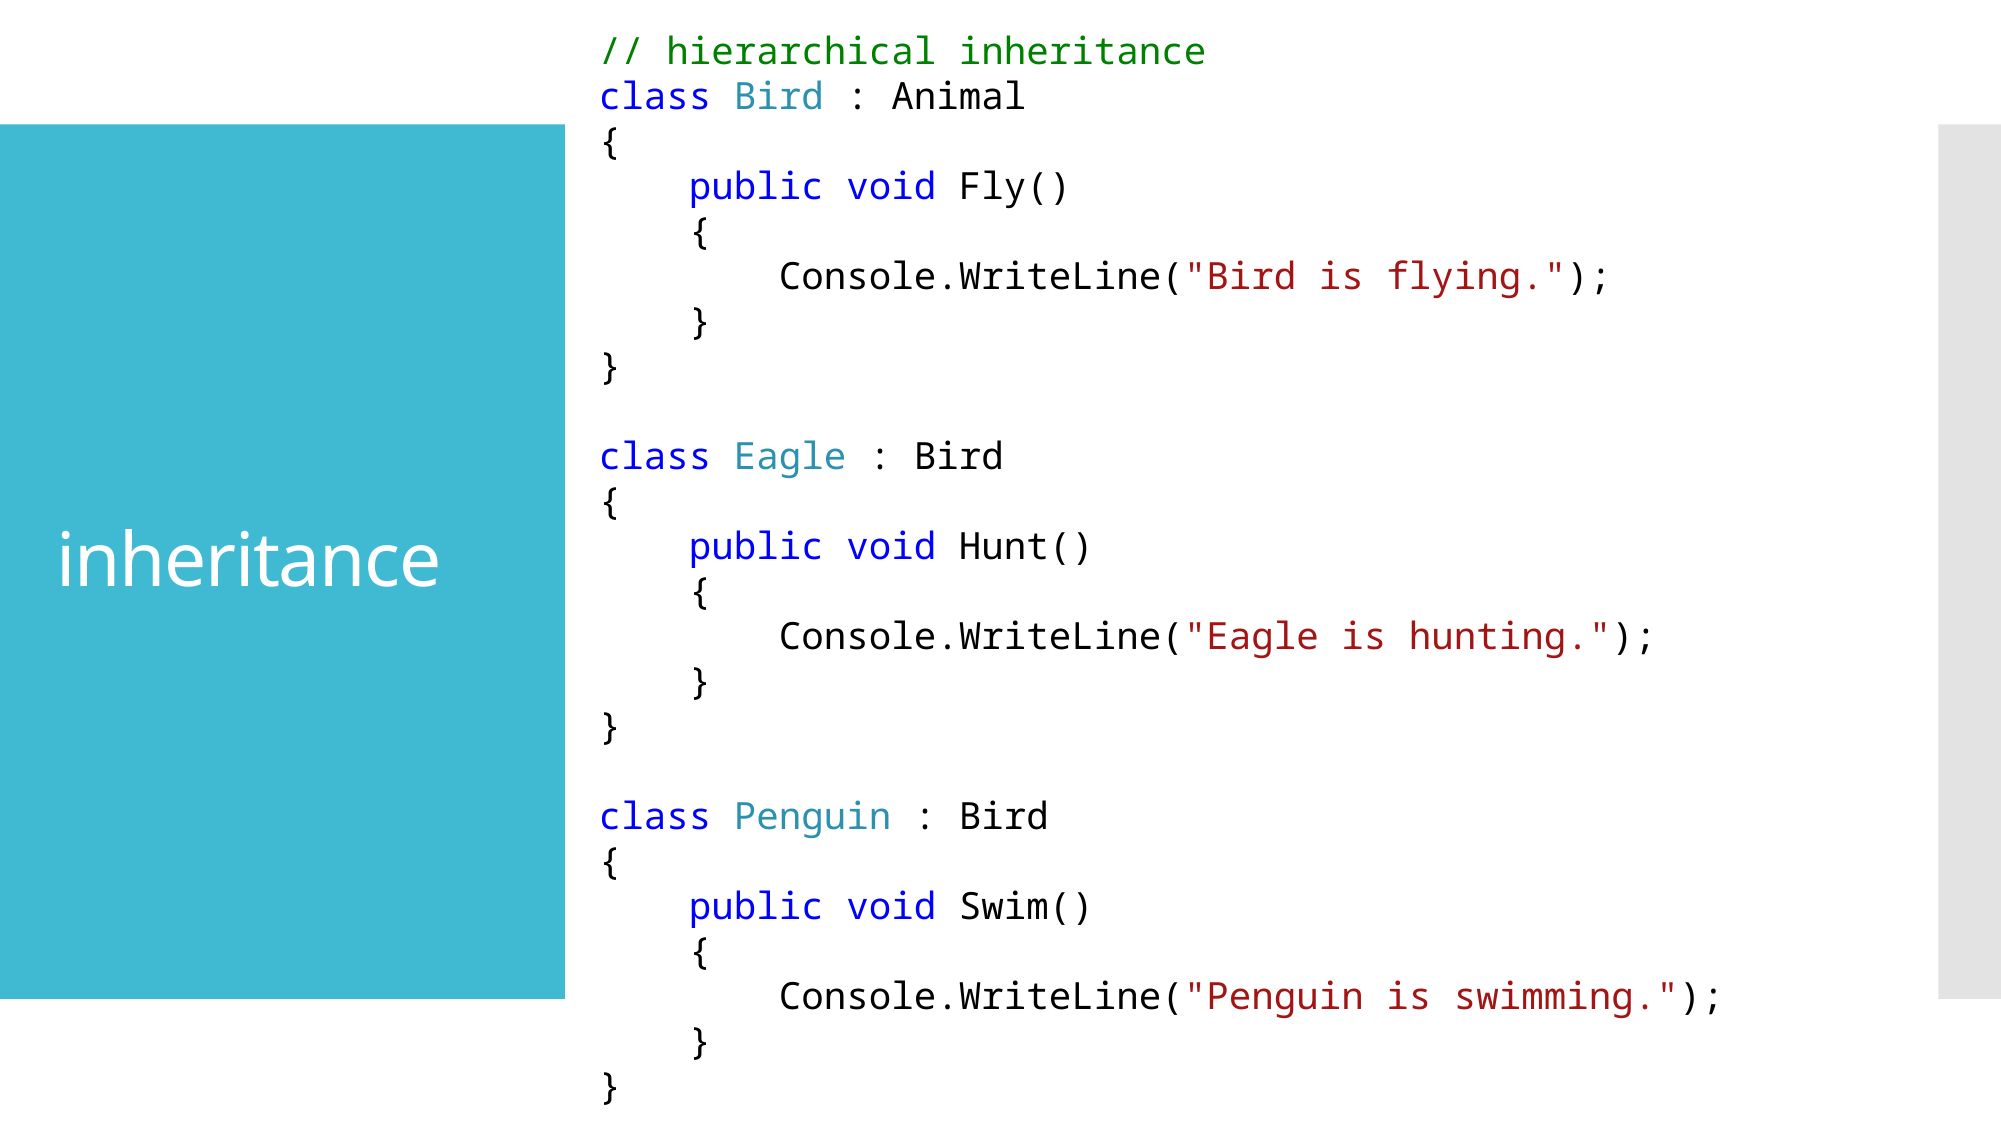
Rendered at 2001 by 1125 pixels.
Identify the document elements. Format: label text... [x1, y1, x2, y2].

text_box // hierarchical inheritance class Bird : Animal { public void Fly() { Console.WriteLine("Bird is flying."); } } class Eagle : Bird { public void Hunt() { Console.WriteLine("Eagle is hunting."); } } class Penguin : Bird { public void Swim() { Console.WriteLine("Penguin is swimming."); } } [584, 19, 2000, 1114]
title inheritance [41, 184, 525, 940]
